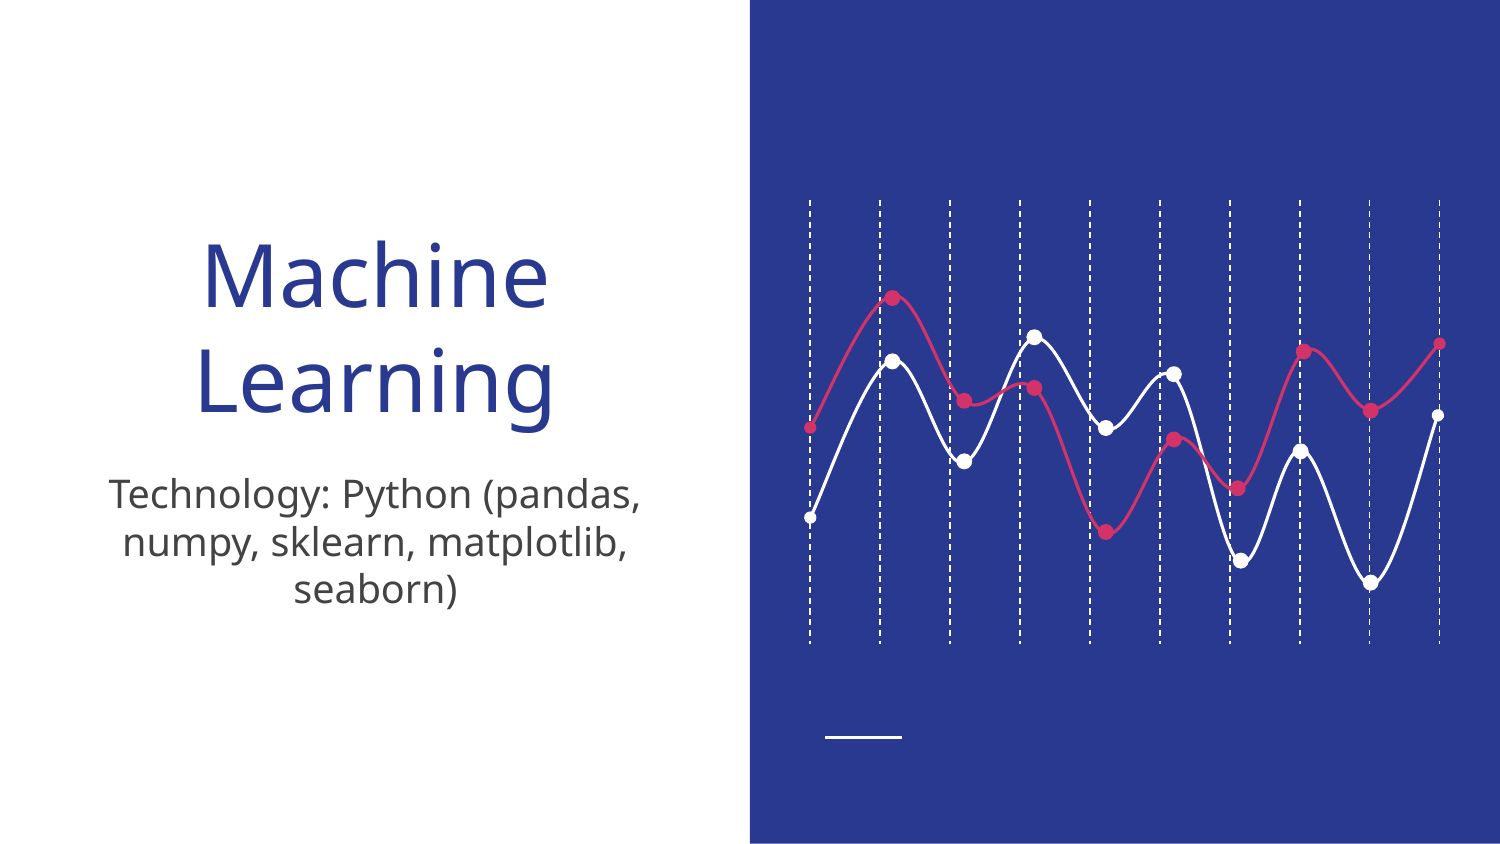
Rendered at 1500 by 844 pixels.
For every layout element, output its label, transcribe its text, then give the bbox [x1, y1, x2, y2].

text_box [809, 595, 1440, 644]
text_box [809, 291, 1440, 539]
title Machine Learning [43, 188, 708, 446]
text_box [809, 199, 1440, 291]
subtitle Technology: Python (pandas, numpy, sklearn, matplotlib, seaborn) [43, 454, 708, 663]
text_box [810, 545, 1439, 590]
